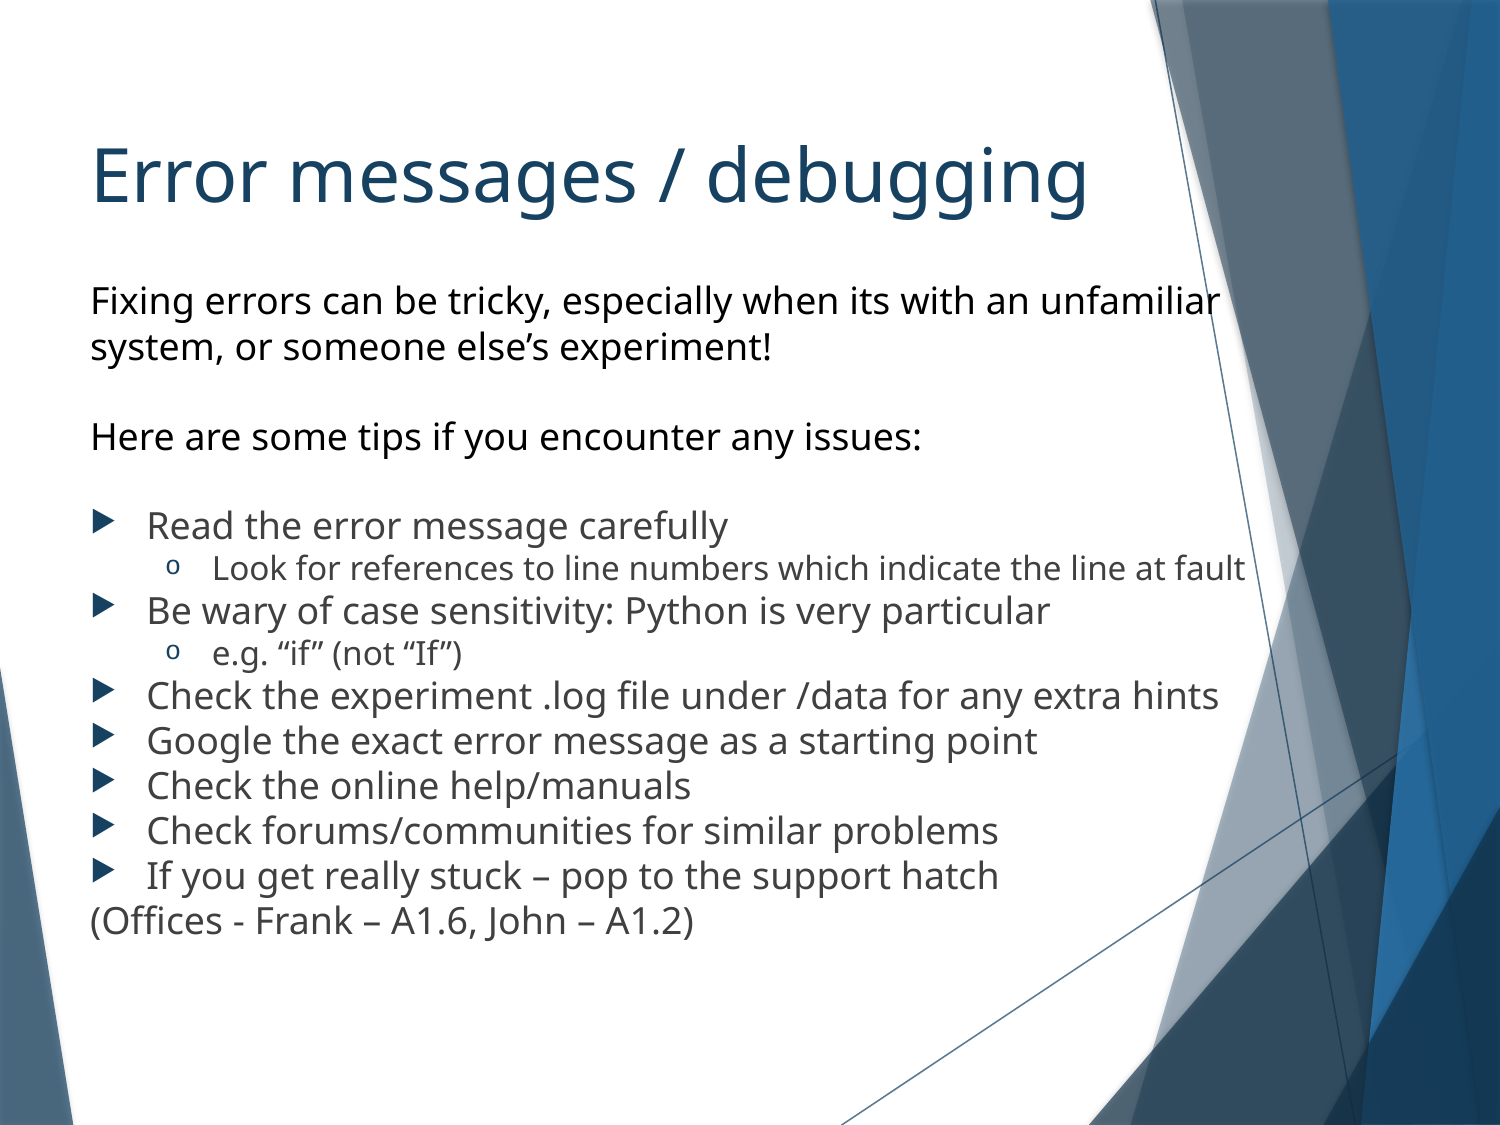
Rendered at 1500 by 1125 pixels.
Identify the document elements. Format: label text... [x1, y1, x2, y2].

list Fixing errors can be tricky, especially when its with an unfamiliar system, or someone else’s experiment! Here are some tips if you encounter any issues: Read the error message carefully Look for references to line numbers which indicate the line at fault Be wary of case sensitivity: Python is very particular e.g. “if” (not “If”) Check the experiment .log file under /data for any extra hints Google the exact error message as a starting point Check the online help/manuals Check forums/communities for similar problems If you get really stuck – pop to the support hatch (Offices - Frank – A1.6, John – A1.2) [75, 262, 1425, 1078]
title Error messages / debugging [75, 45, 1425, 233]
